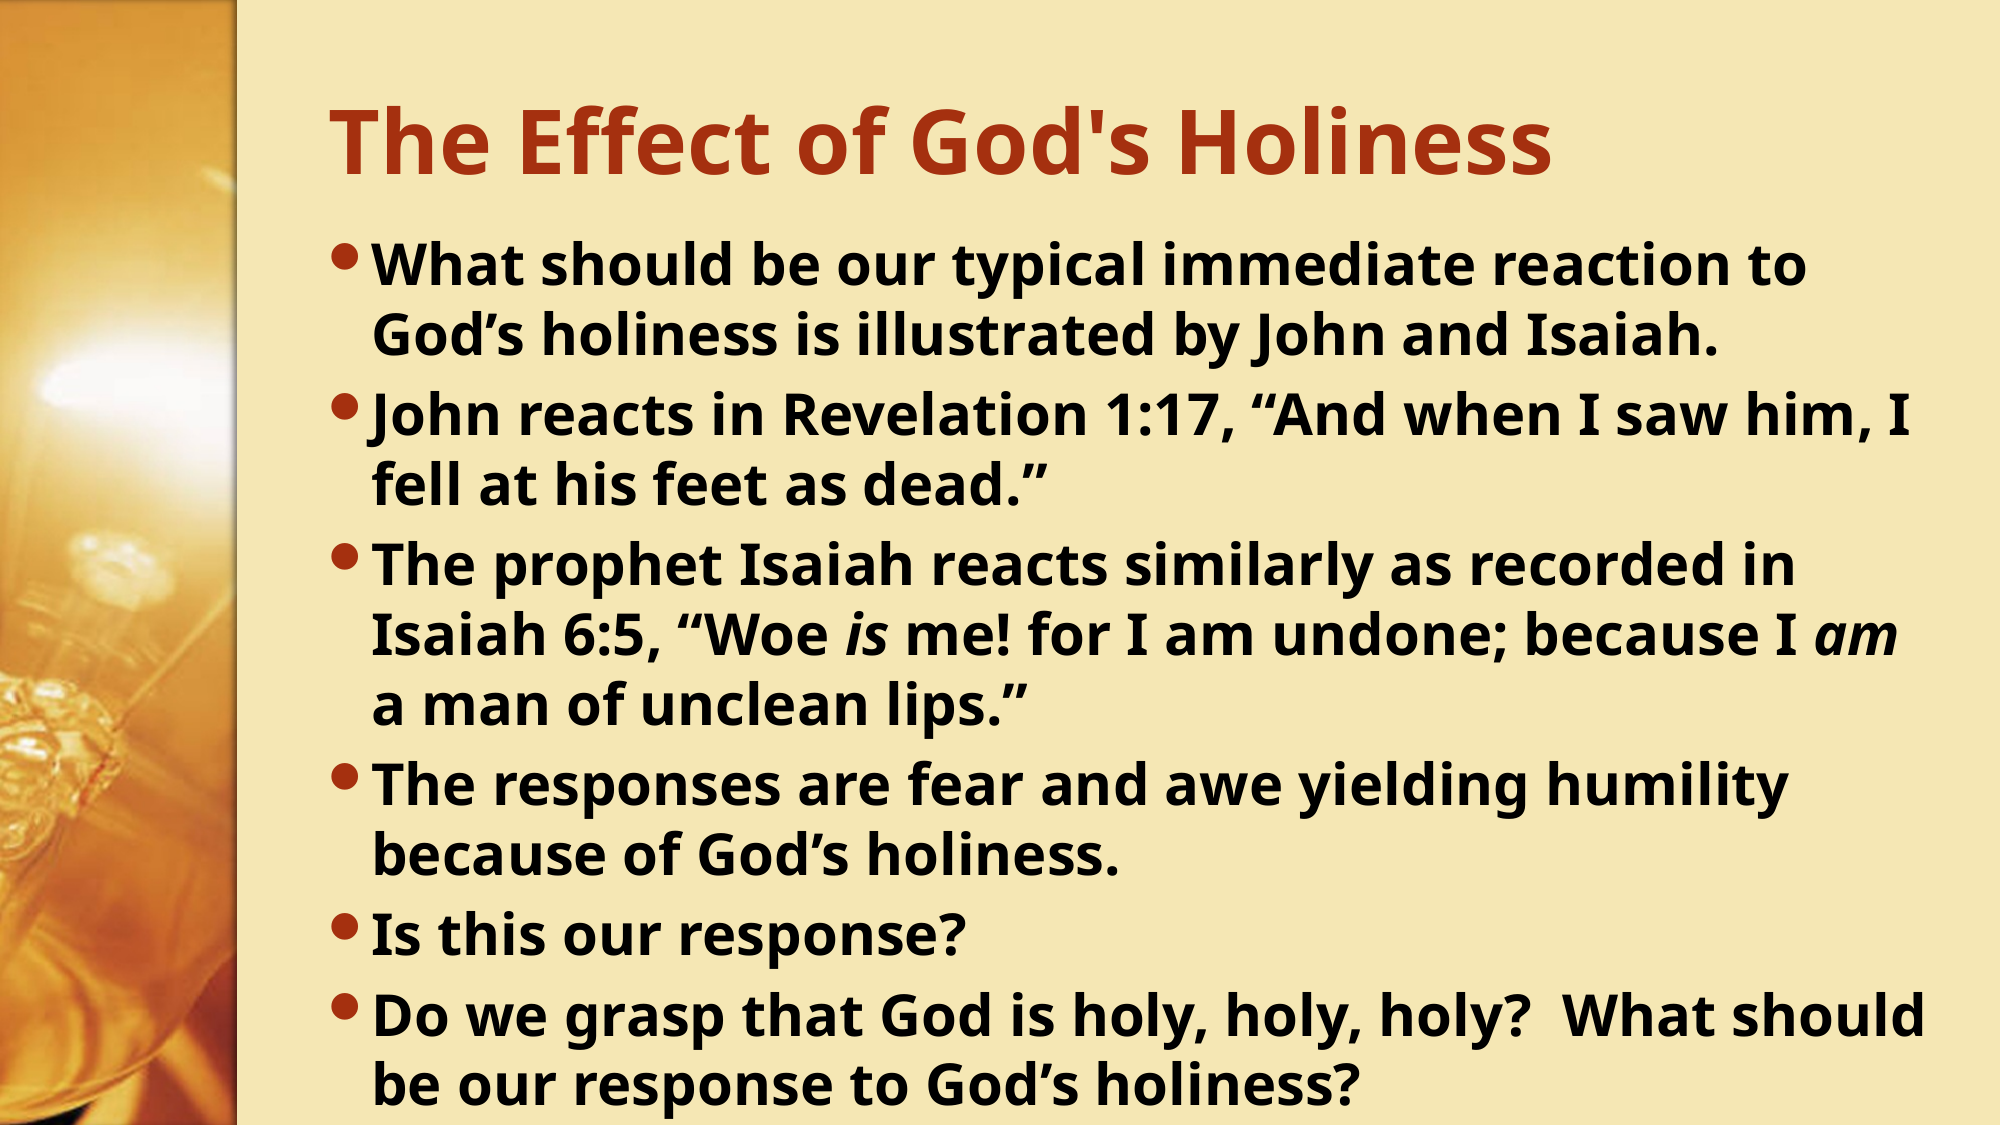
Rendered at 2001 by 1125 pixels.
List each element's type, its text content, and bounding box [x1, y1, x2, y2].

picture [0, 0, 237, 1125]
list What should be our typical immediate reaction to God’s holiness is illustrated by John and Isaiah. John reacts in Revelation 1:17, “And when I saw him, I fell at his feet as dead.” The prophet Isaiah reacts similarly as recorded in Isaiah 6:5, “Woe is me! for I am undone; because I am a man of unclean lips.” The responses are fear and awe yielding humility because of God’s holiness. Is this our response? Do we grasp that God is holy, holy, holy? What should be our response to God’s holiness? [300, 220, 1954, 1125]
title The Effect of God's Holiness [313, 45, 1954, 220]
